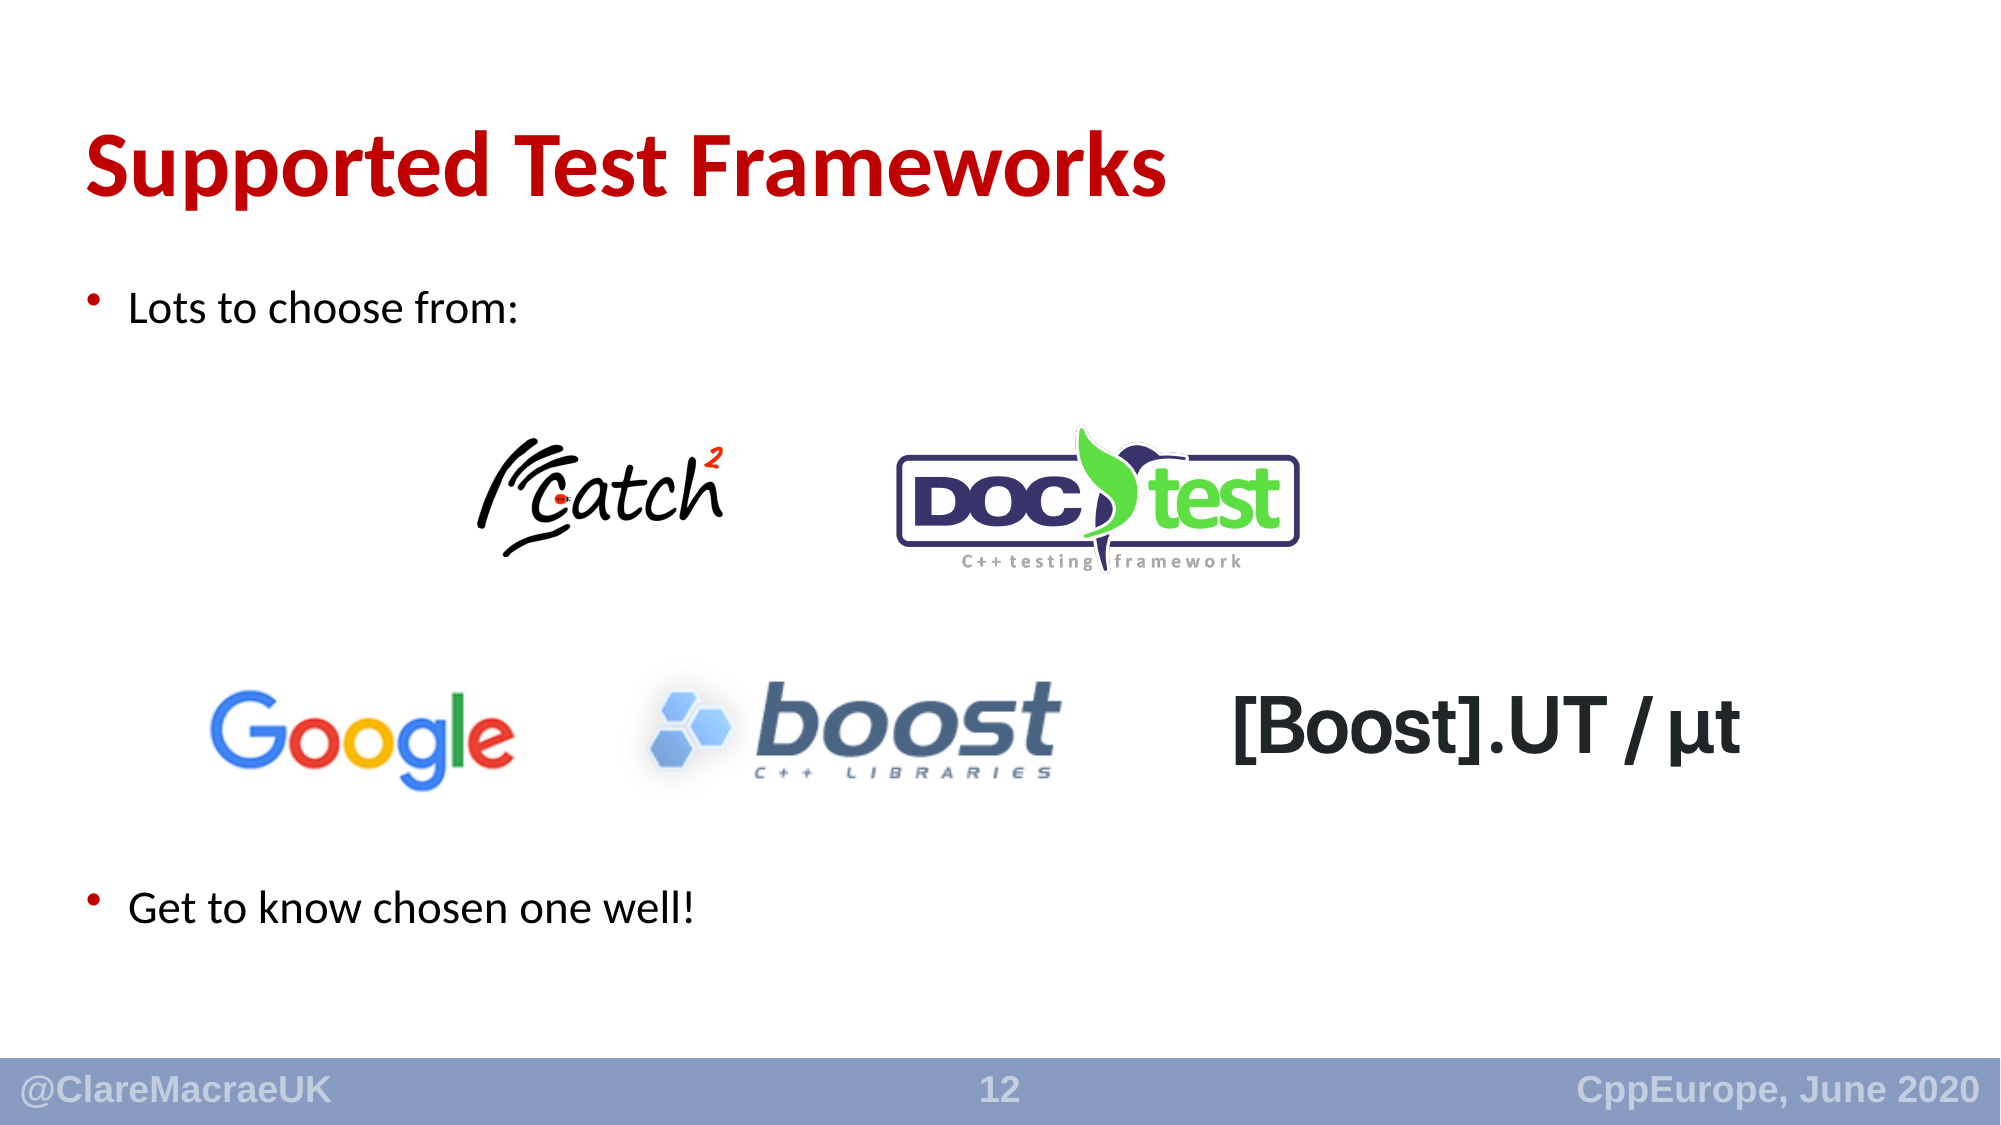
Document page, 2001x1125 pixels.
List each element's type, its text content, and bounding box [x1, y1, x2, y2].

picture [199, 674, 529, 805]
picture [612, 653, 1099, 805]
picture [896, 425, 1300, 574]
picture [1214, 674, 1761, 785]
list Lots to choose from: Get to know chosen one well! [70, 269, 1930, 1020]
title Supported Test Frameworks [70, 62, 1930, 256]
picture [476, 438, 723, 557]
